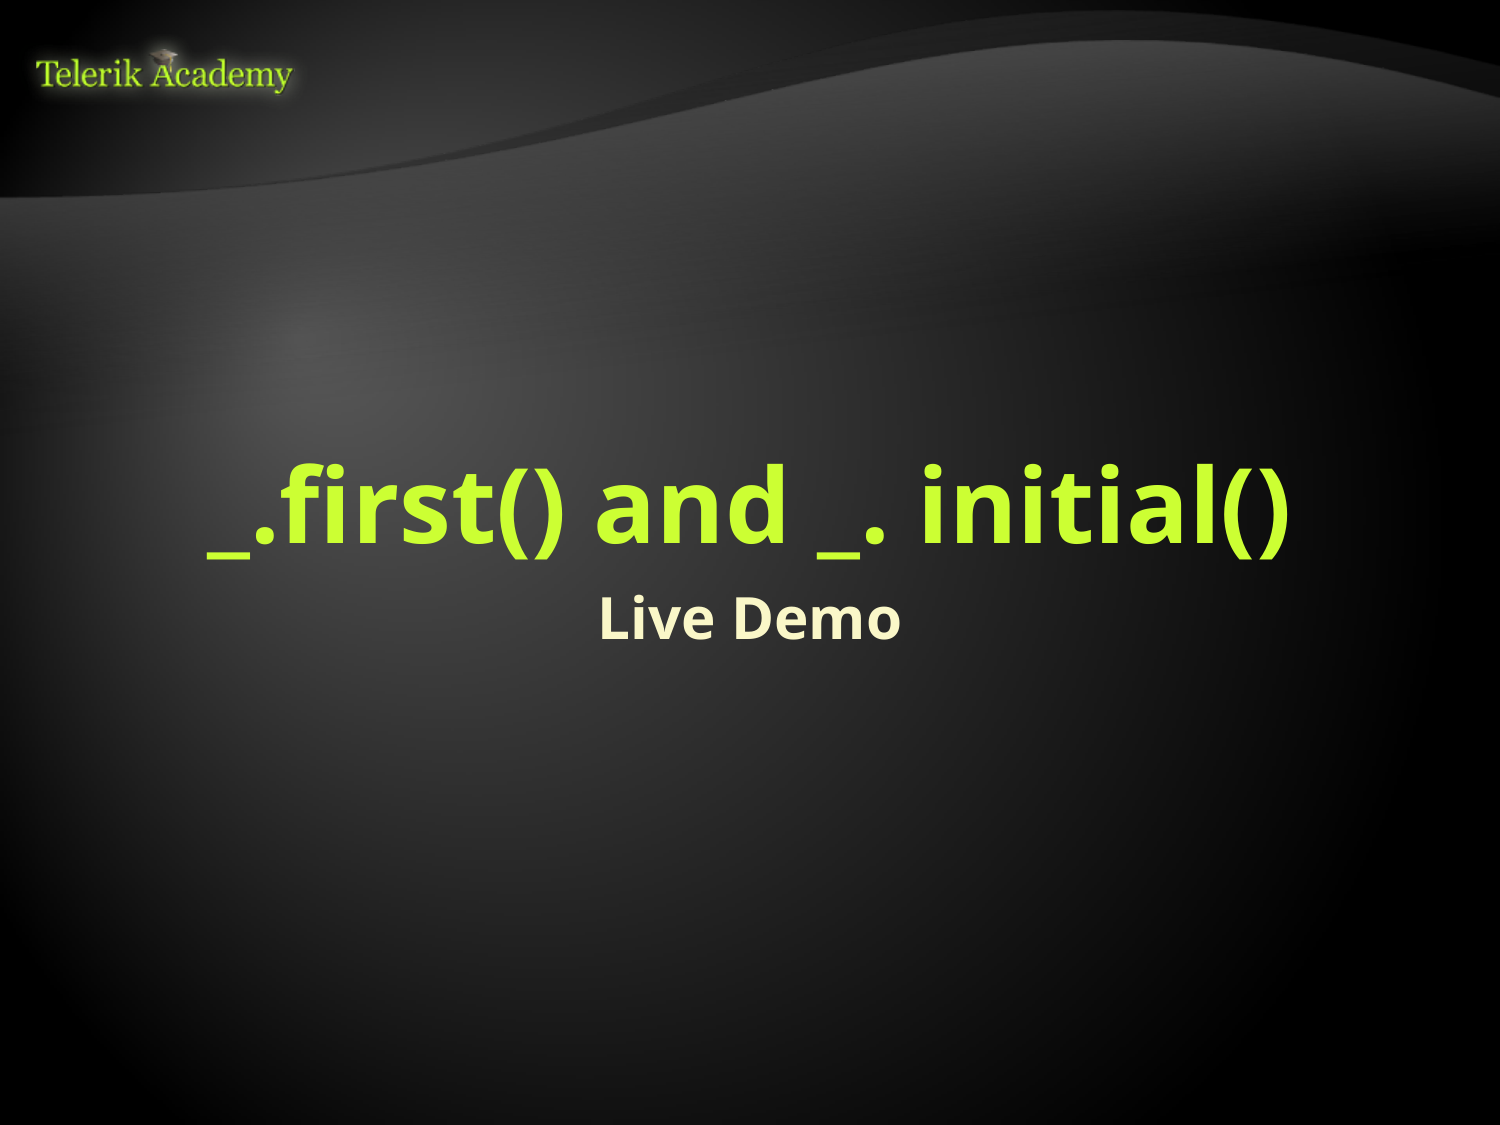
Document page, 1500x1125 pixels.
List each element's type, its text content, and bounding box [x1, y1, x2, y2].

title _.first() and _. initial() [99, 450, 1400, 563]
picture [0, 0, 1500, 1125]
subtitle Live Demo [99, 569, 1400, 663]
